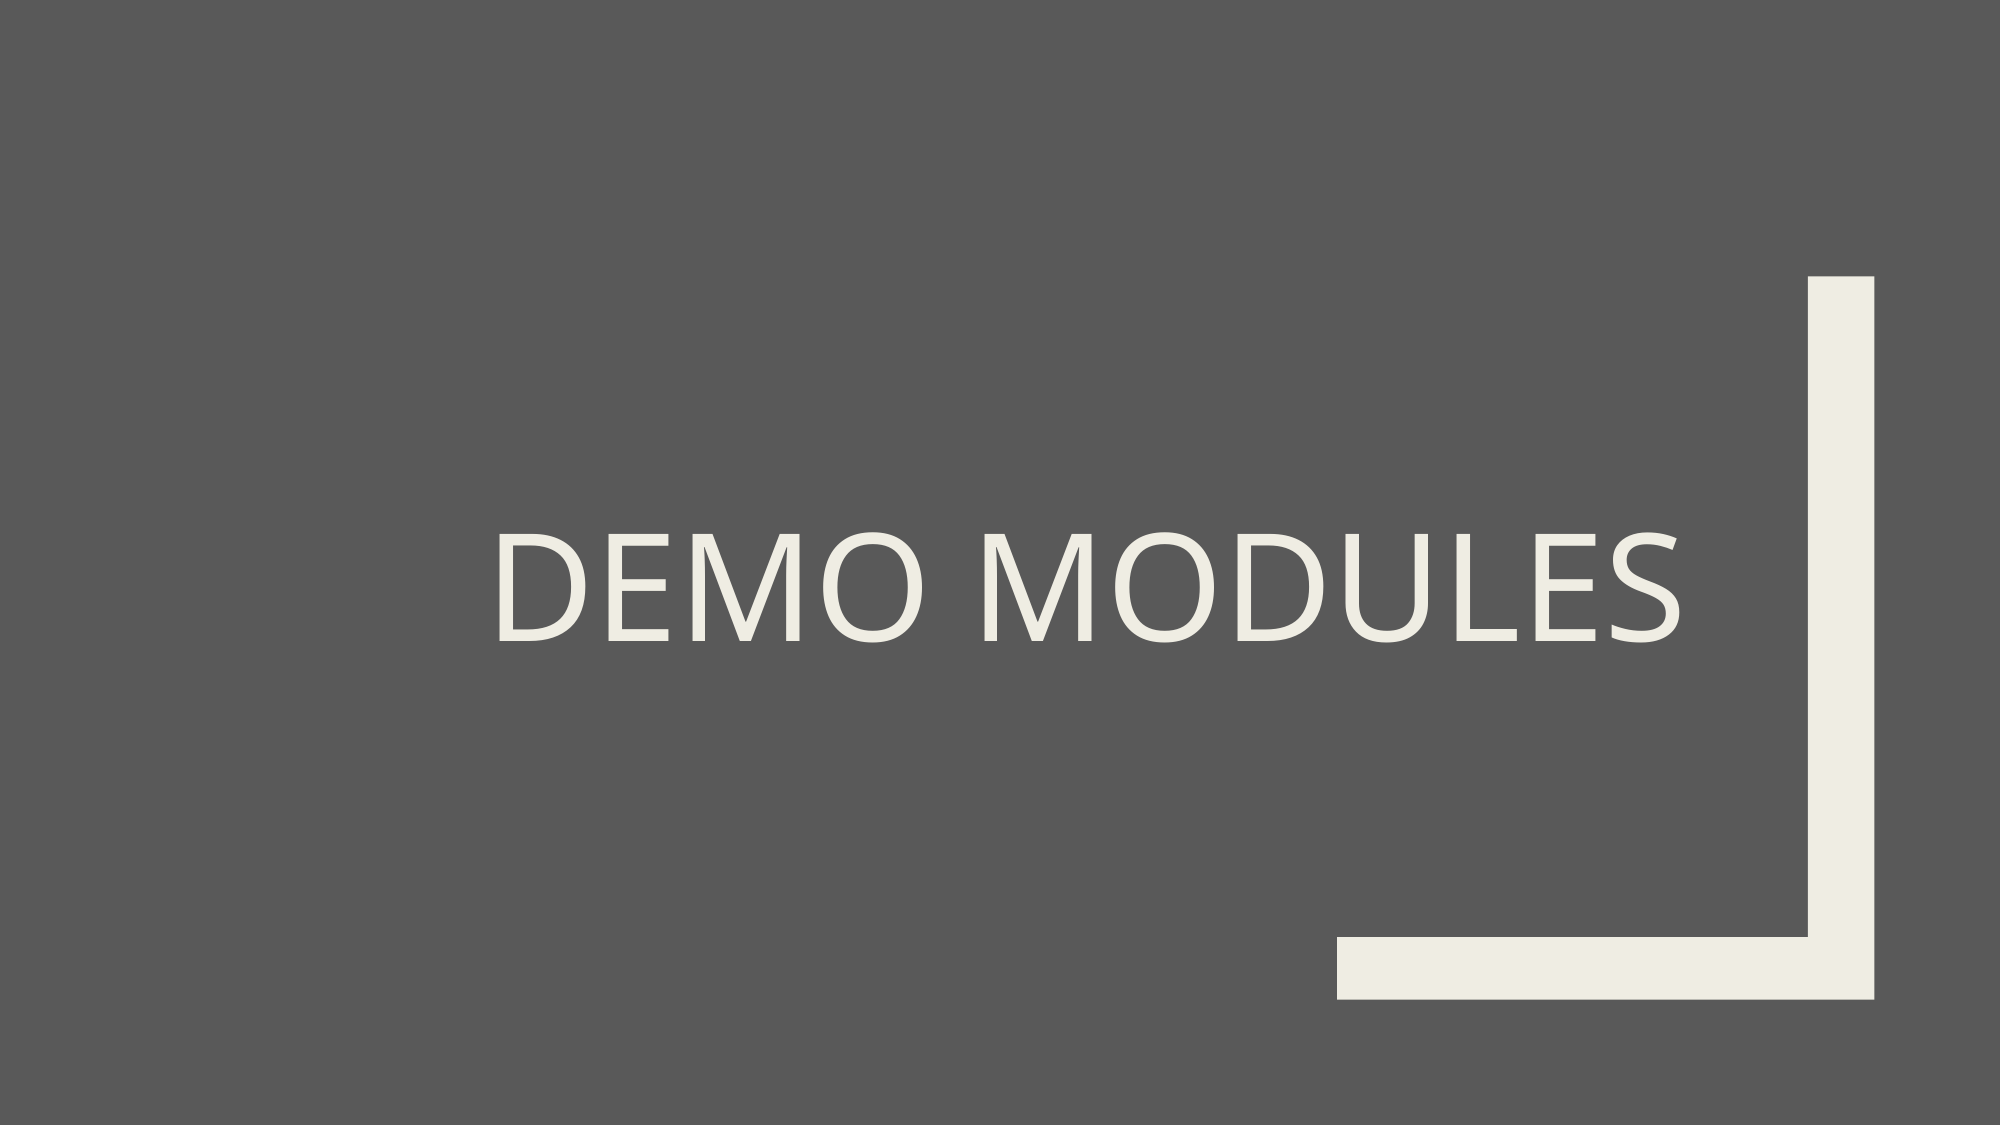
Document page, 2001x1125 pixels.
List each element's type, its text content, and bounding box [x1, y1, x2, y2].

title Demo Modules [125, 213, 1703, 682]
